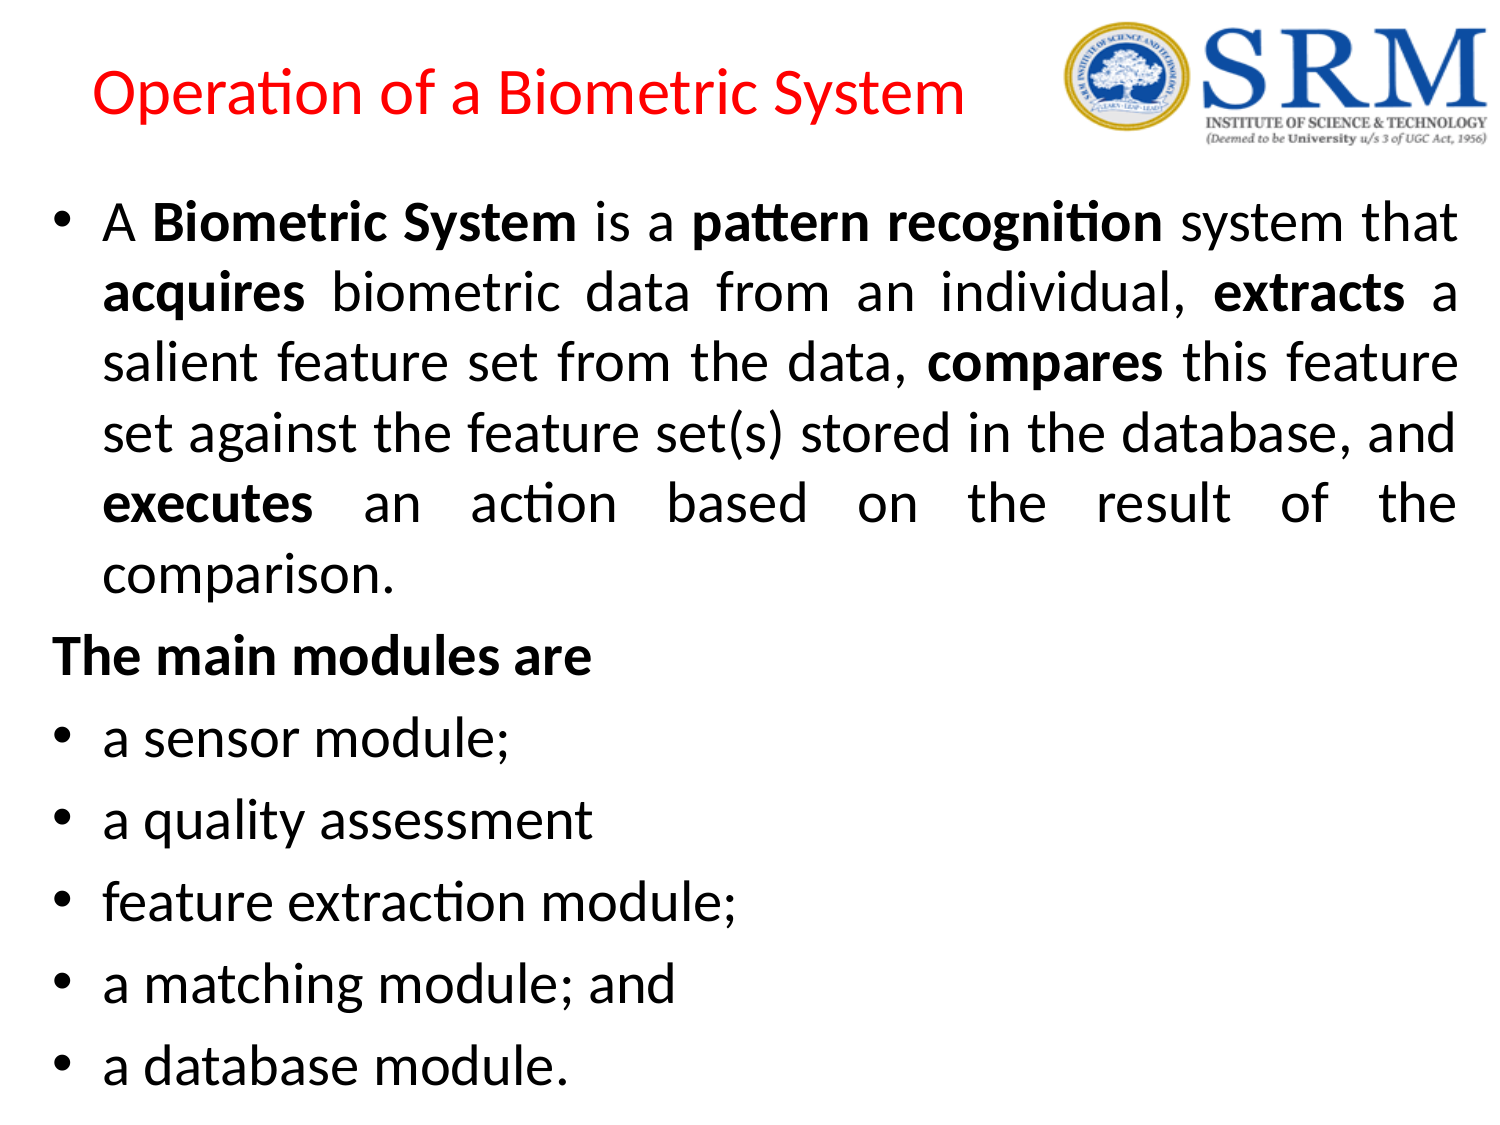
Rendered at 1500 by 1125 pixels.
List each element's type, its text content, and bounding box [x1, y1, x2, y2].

picture [1059, 0, 1500, 162]
title Operation of a Biometric System [0, 0, 1060, 175]
list A Biometric System is a pattern recognition system that acquires biometric data from an individual, extracts a salient feature set from the data, compares this feature set against the feature set(s) stored in the database, and executes an action based on the result of the comparison. The main modules are a sensor module; a quality assessment feature extraction module; a matching module; and a database module. [37, 174, 1475, 1109]
